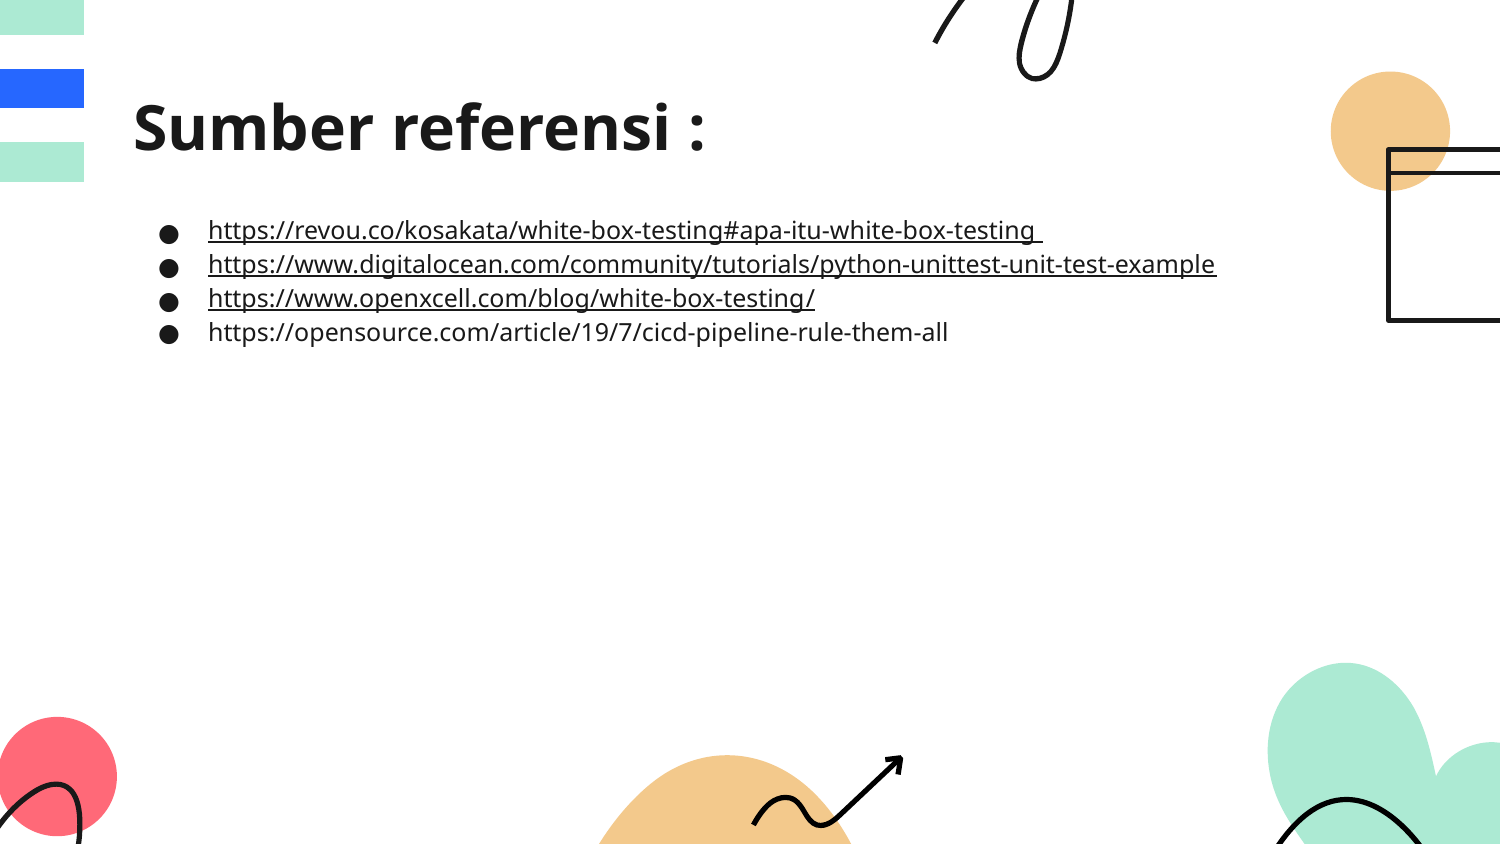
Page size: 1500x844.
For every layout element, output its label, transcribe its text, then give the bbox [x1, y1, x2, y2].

list https://revou.co/kosakata/white-box-testing#apa-itu-white-box-testing https://www.digitalocean.com/community/tutorials/python-unittest-unit-test-example https://www.openxcell.com/blog/white-box-testing/ https://opensource.com/article/19/7/cicd-pipeline-rule-them-all [118, 199, 1382, 760]
title Sumber referensi : [118, 72, 1382, 167]
